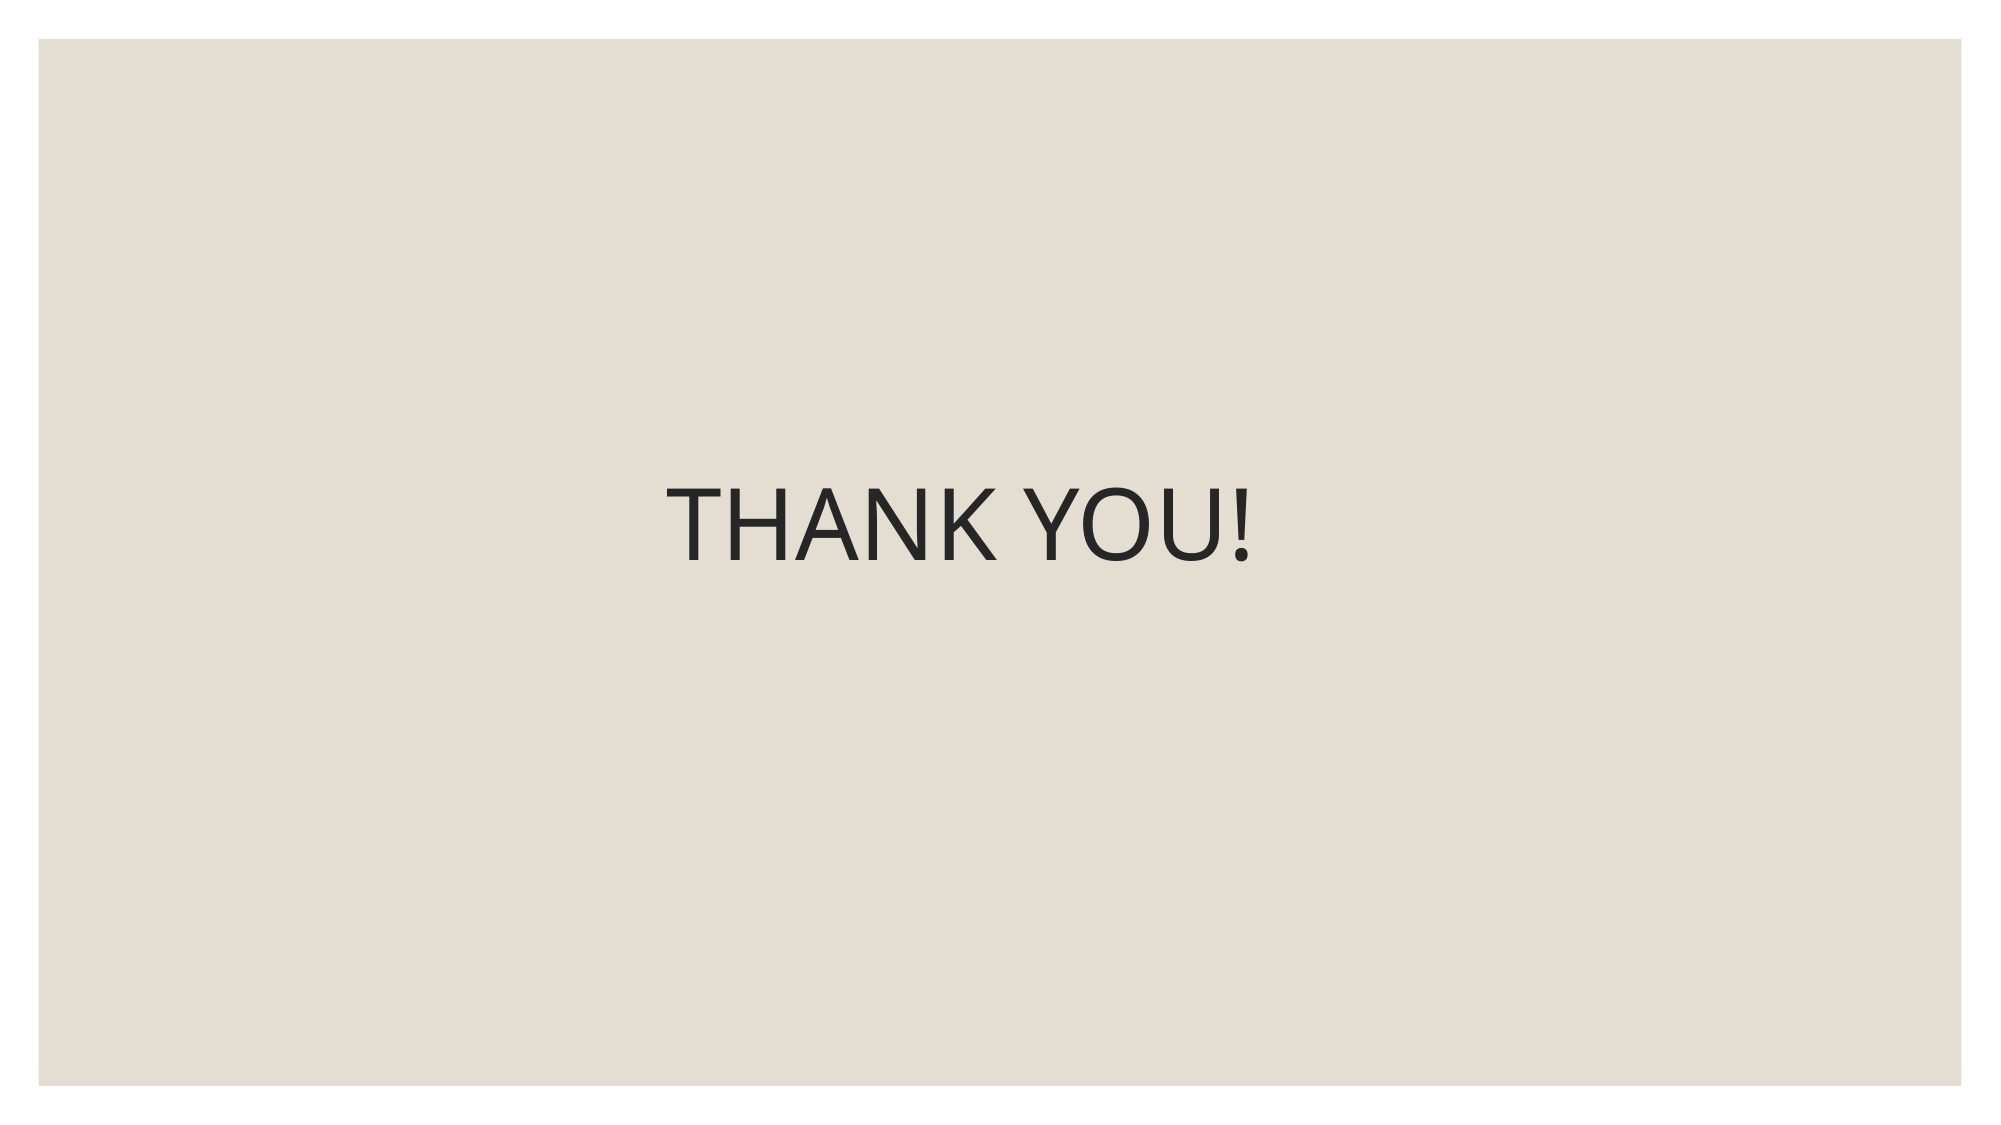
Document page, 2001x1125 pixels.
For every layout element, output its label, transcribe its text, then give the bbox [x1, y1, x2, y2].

title THANK YOU! [651, 415, 1311, 641]
